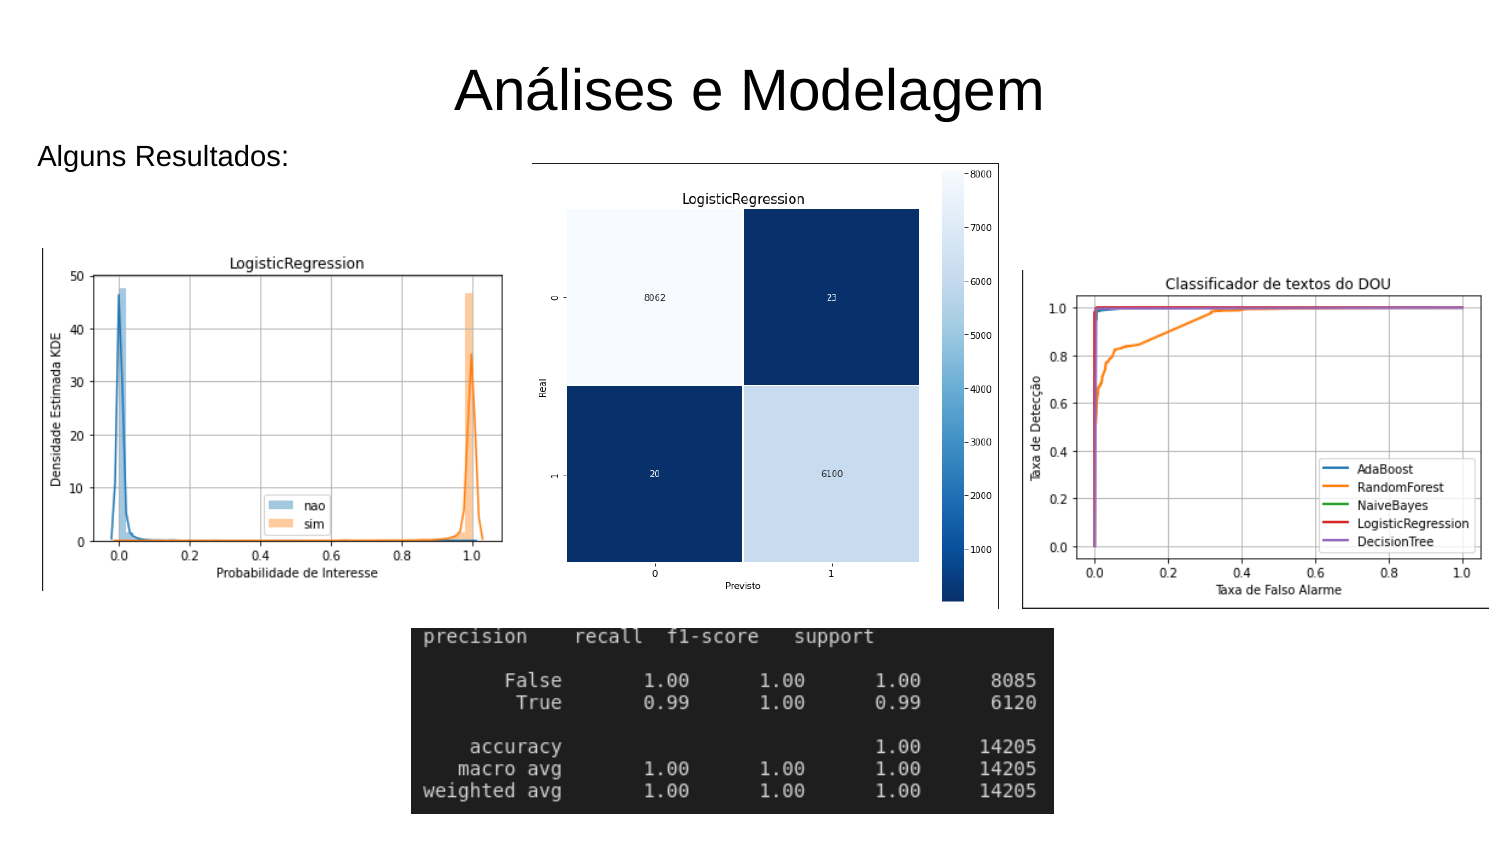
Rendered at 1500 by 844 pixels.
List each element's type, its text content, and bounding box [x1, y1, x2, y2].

picture [411, 628, 1054, 814]
picture [531, 163, 999, 609]
picture [42, 248, 509, 592]
picture [1021, 269, 1489, 609]
text_box Alguns Resultados: [22, 122, 1489, 212]
title Análises e Modelagem [51, 36, 1449, 122]
